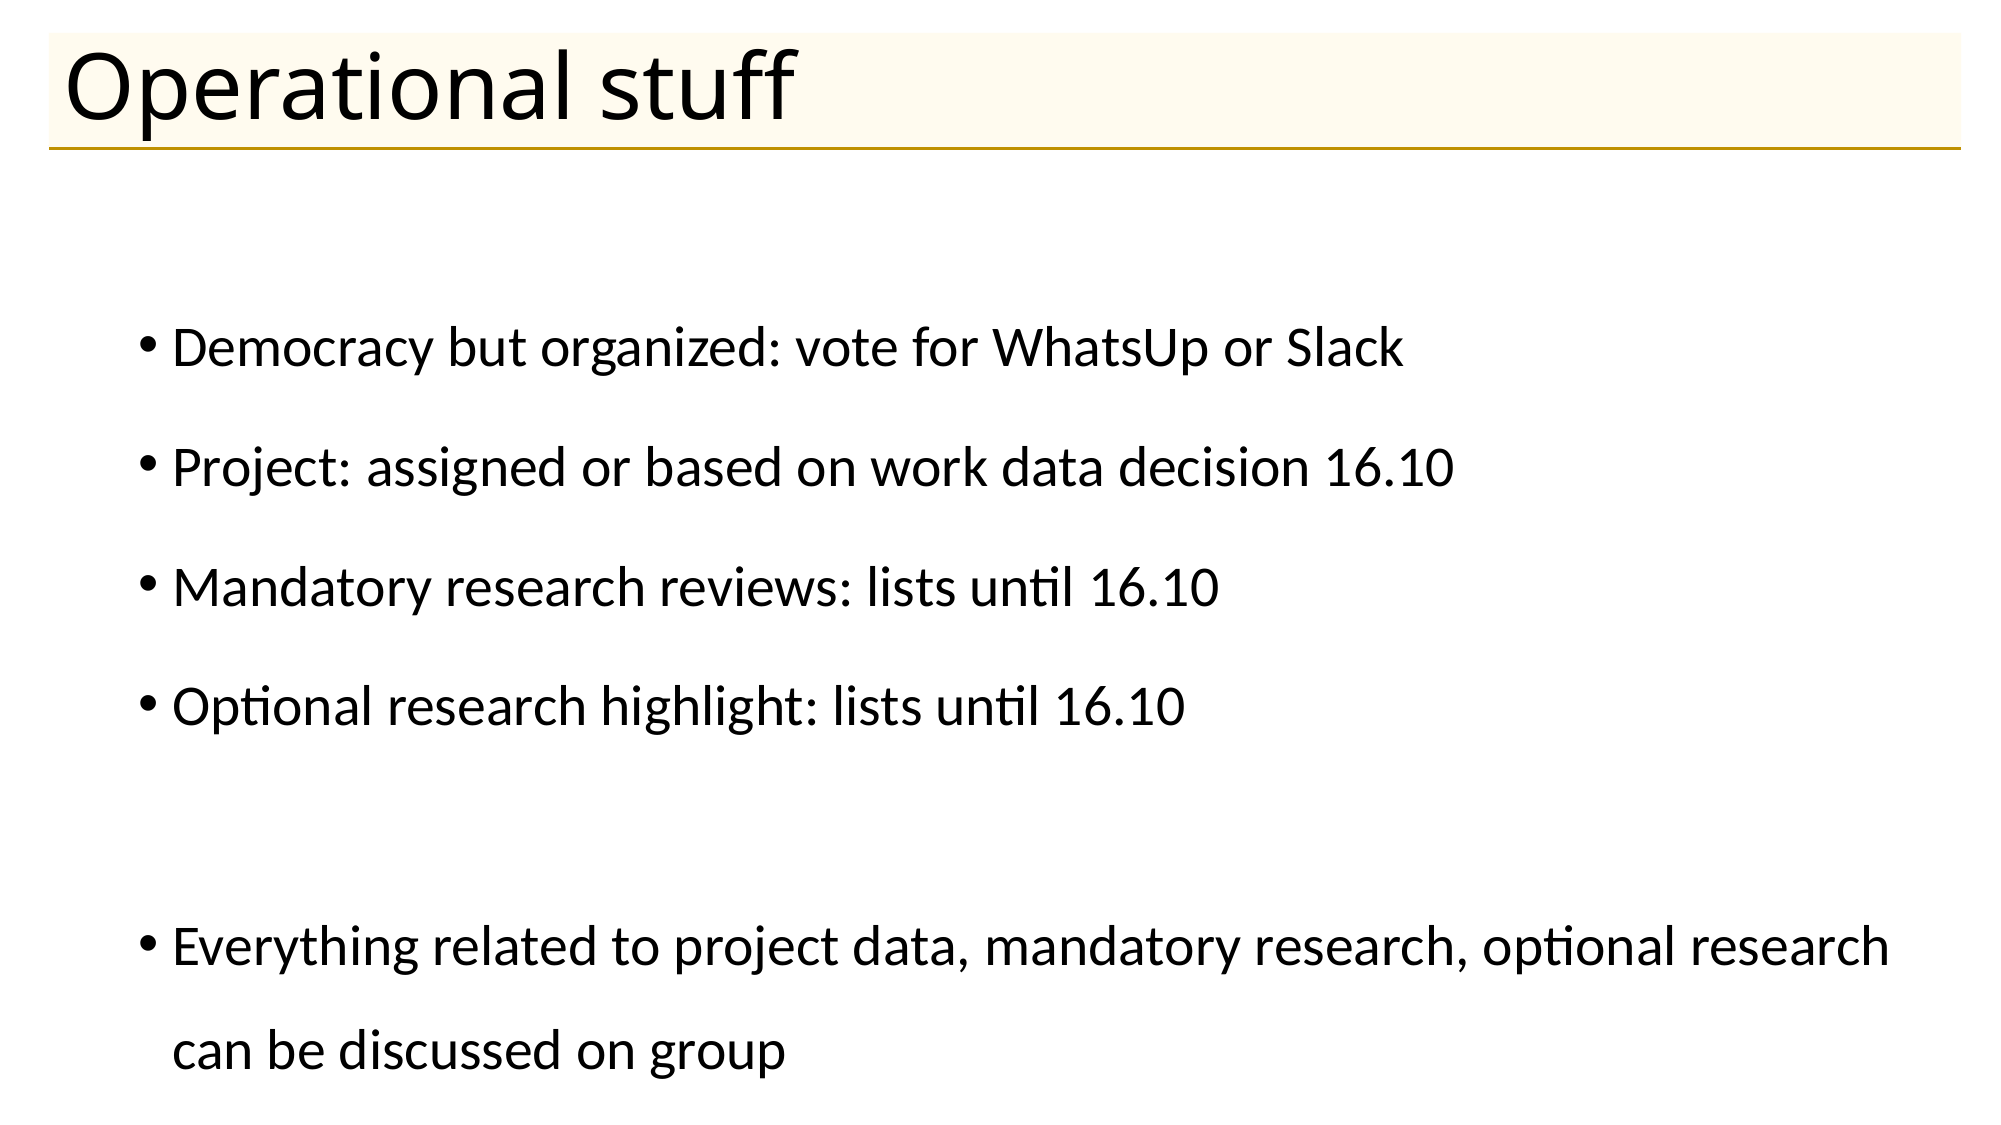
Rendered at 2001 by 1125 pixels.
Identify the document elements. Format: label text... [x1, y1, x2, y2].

list Democracy but organized: vote for WhatsUp or Slack Project: assigned or based on work data decision 16.10 Mandatory research reviews: lists until 16.10 Optional research highlight: lists until 16.10 Everything related to project data, mandatory research, optional research can be discussed on group [123, 266, 1986, 1092]
title Operational stuff [48, 32, 1962, 147]
